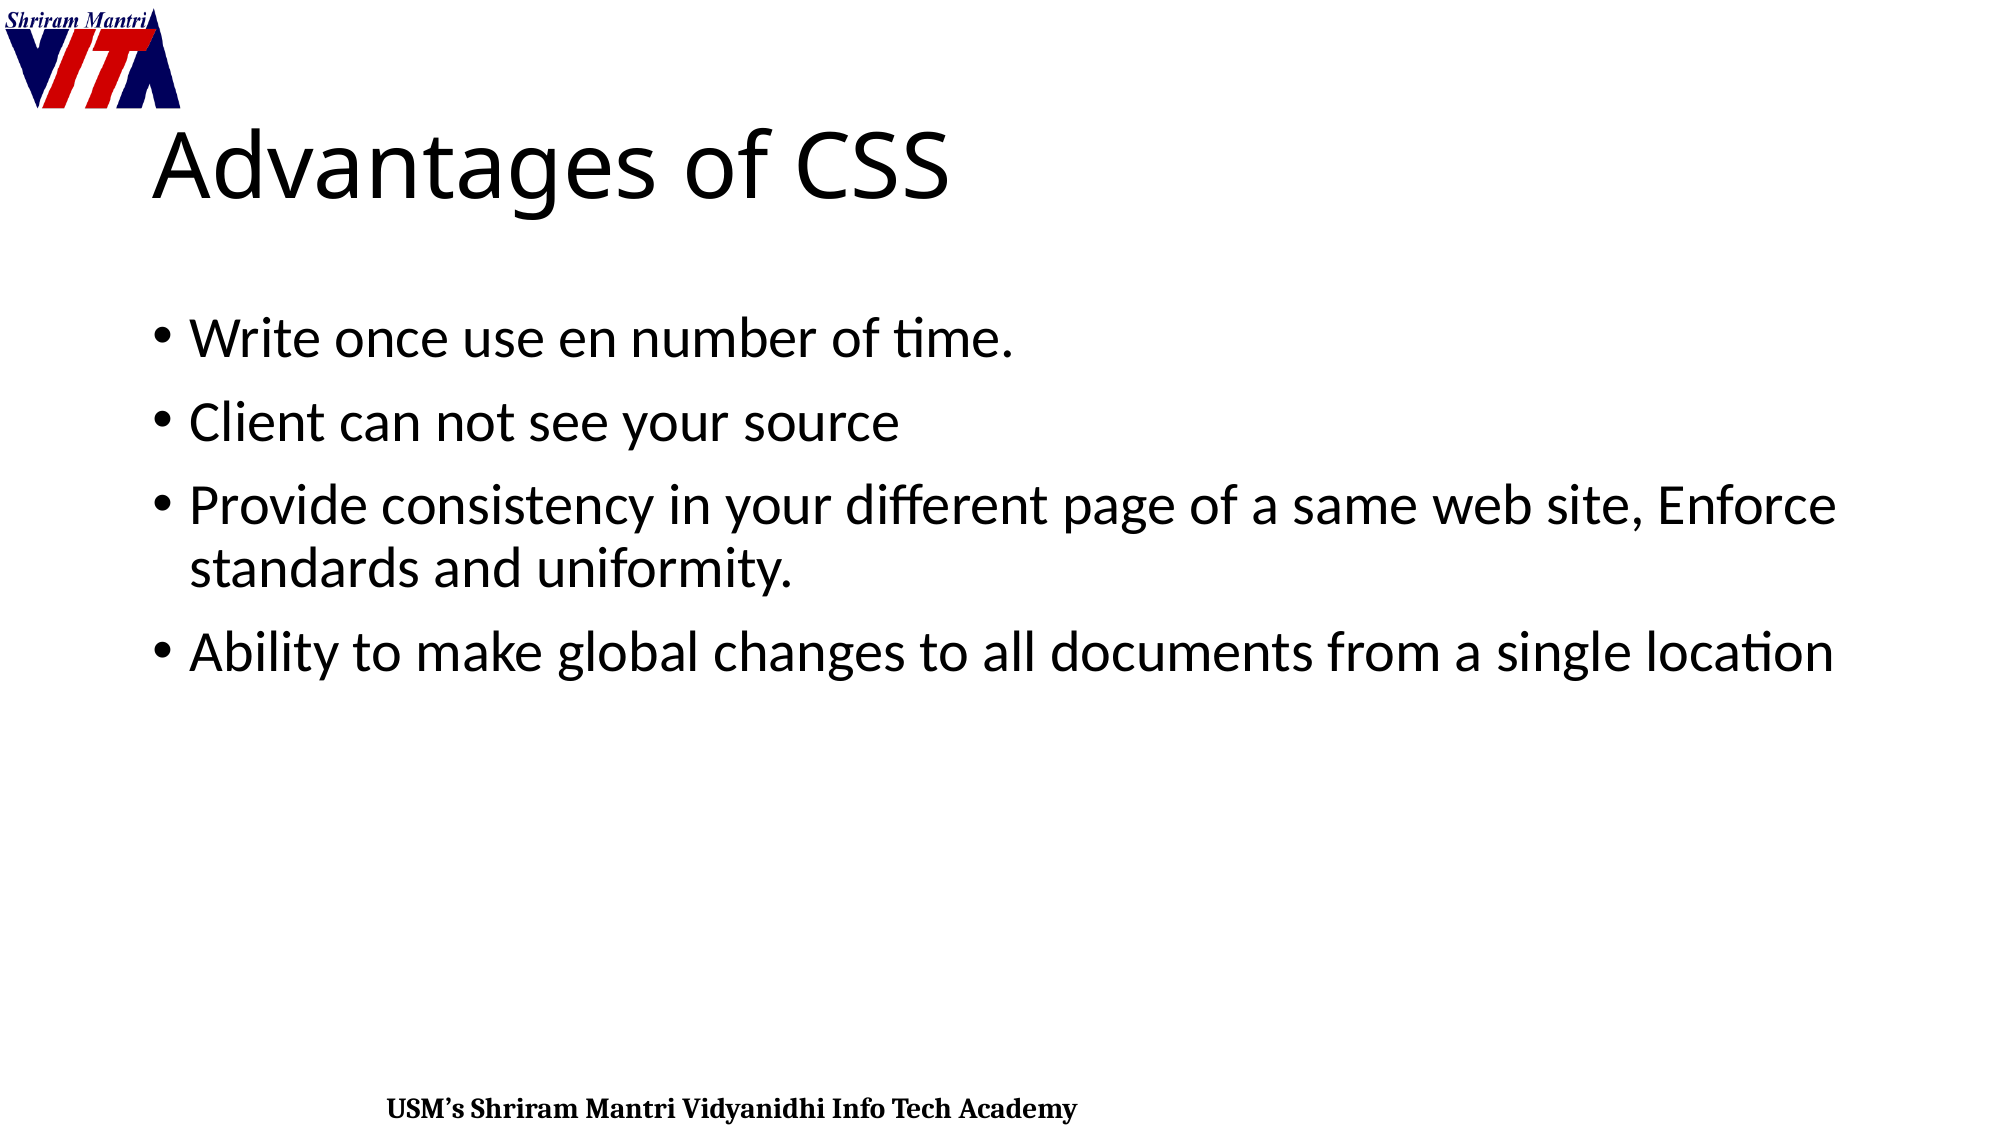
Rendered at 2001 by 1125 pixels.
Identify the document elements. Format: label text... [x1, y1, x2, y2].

title Advantages of CSS [137, 59, 1863, 278]
list Write once use en number of time. Client can not see your source Provide consistency in your different page of a same web site, Enforce standards and uniformity. Ability to make global changes to all documents from a single location [137, 299, 1863, 1014]
picture [0, 0, 198, 129]
